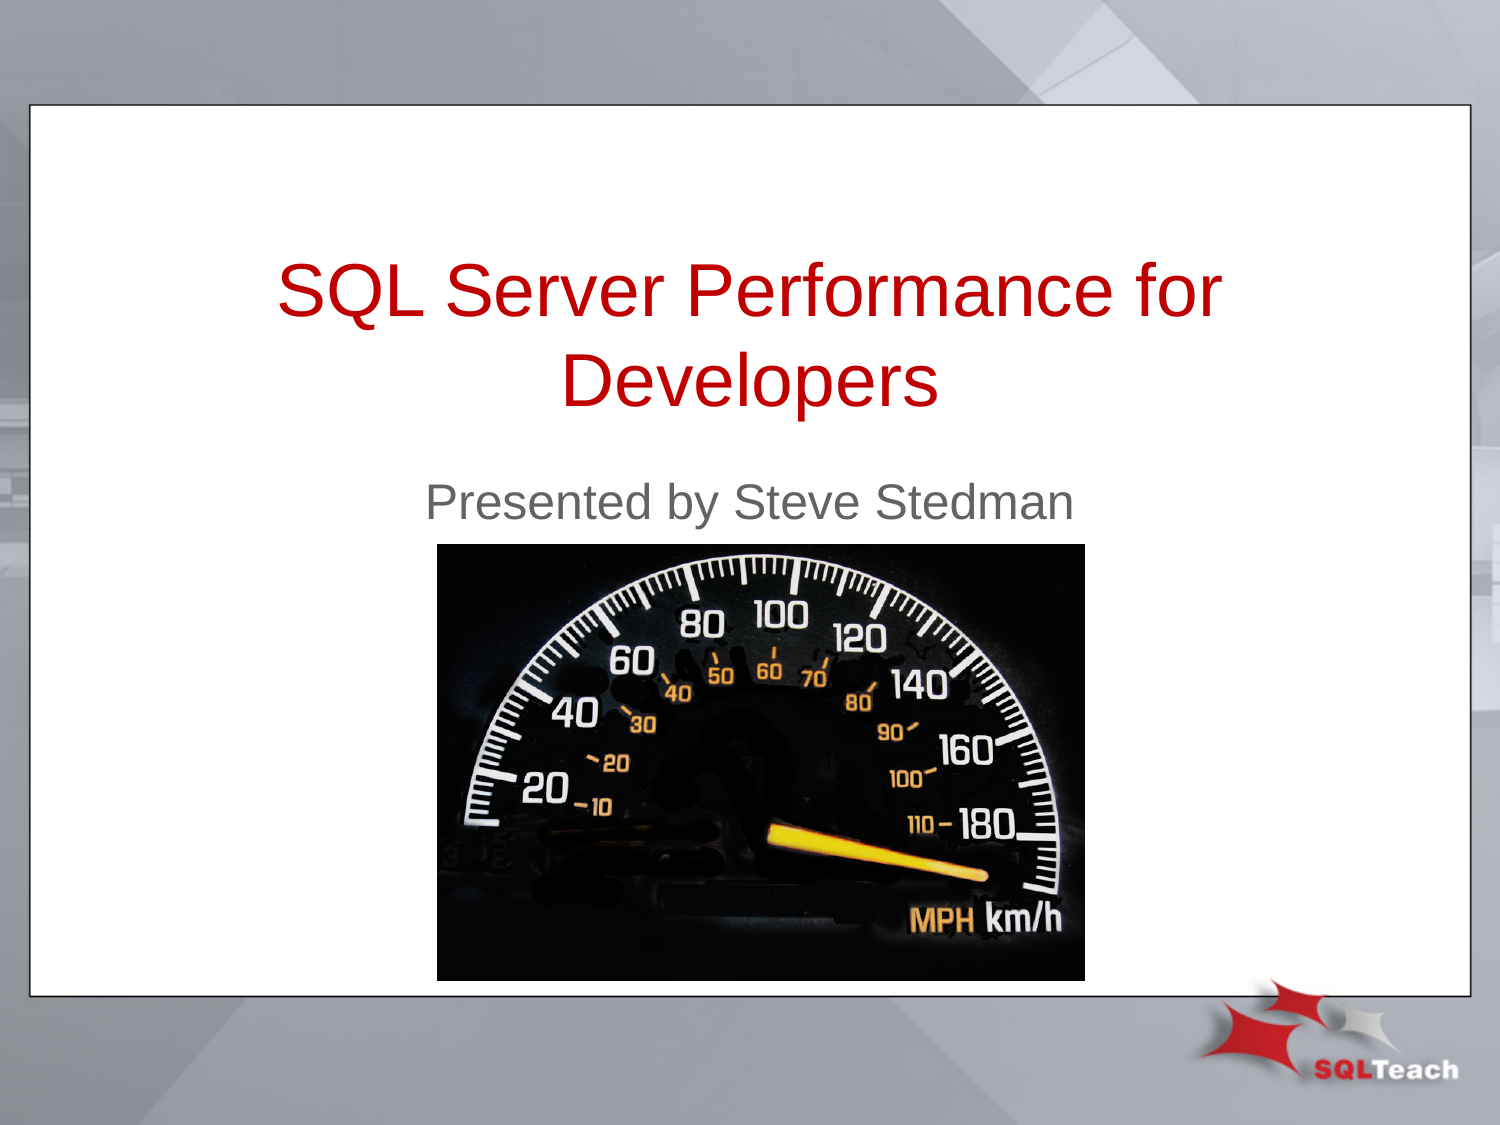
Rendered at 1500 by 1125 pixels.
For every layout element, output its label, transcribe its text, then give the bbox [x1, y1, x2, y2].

subtitle Presented by Steve Stedman [224, 462, 1276, 751]
picture [0, 0, 1500, 1125]
title SQL Server Performance for Developers [112, 237, 1388, 426]
